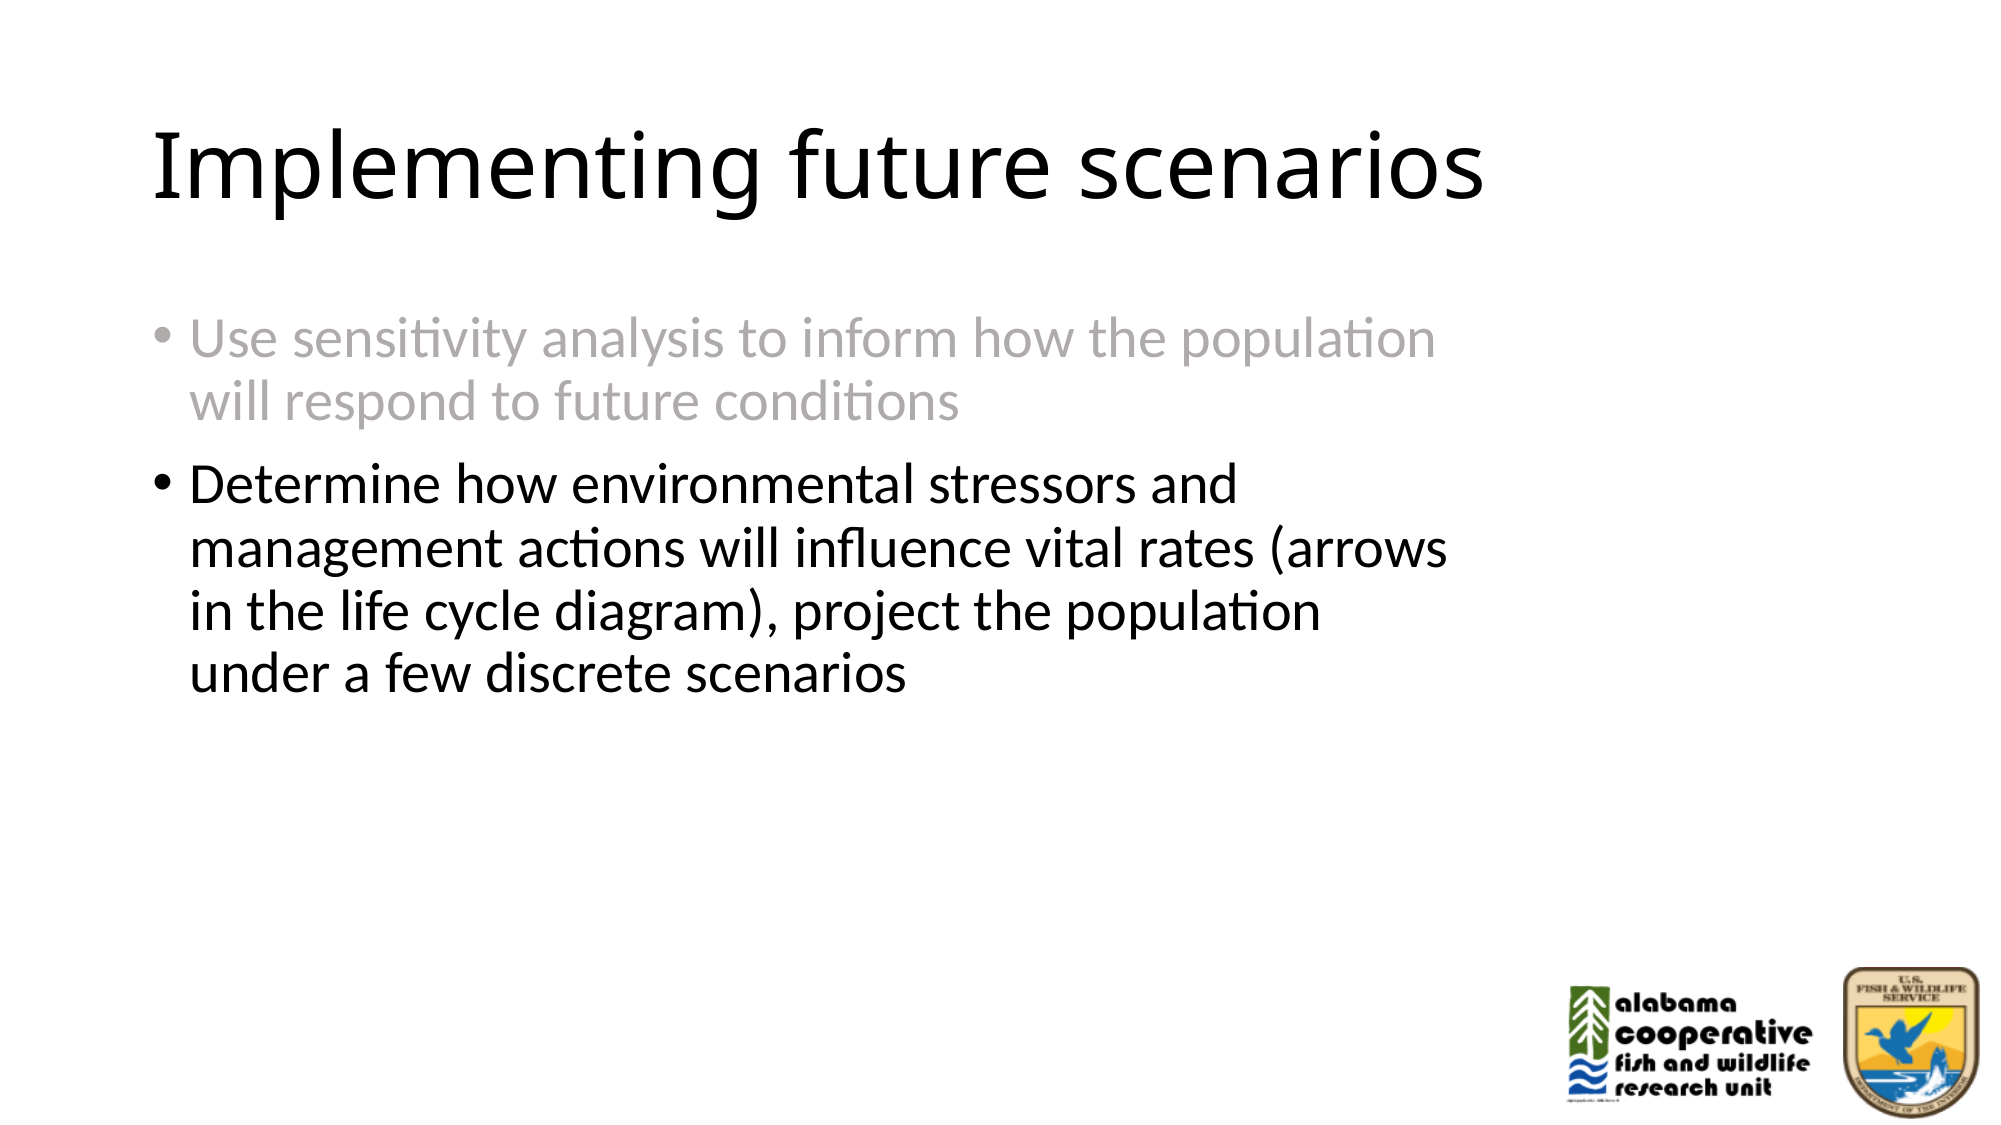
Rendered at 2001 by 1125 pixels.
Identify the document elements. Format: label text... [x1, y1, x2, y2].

picture [1842, 966, 1980, 1119]
picture [1551, 973, 1834, 1119]
list Use sensitivity analysis to inform how the population will respond to future conditions Determine how environmental stressors and management actions will influence vital rates (arrows in the life cycle diagram), project the population under a few discrete scenarios [137, 299, 1469, 1014]
title Implementing future scenarios [137, 59, 1863, 278]
